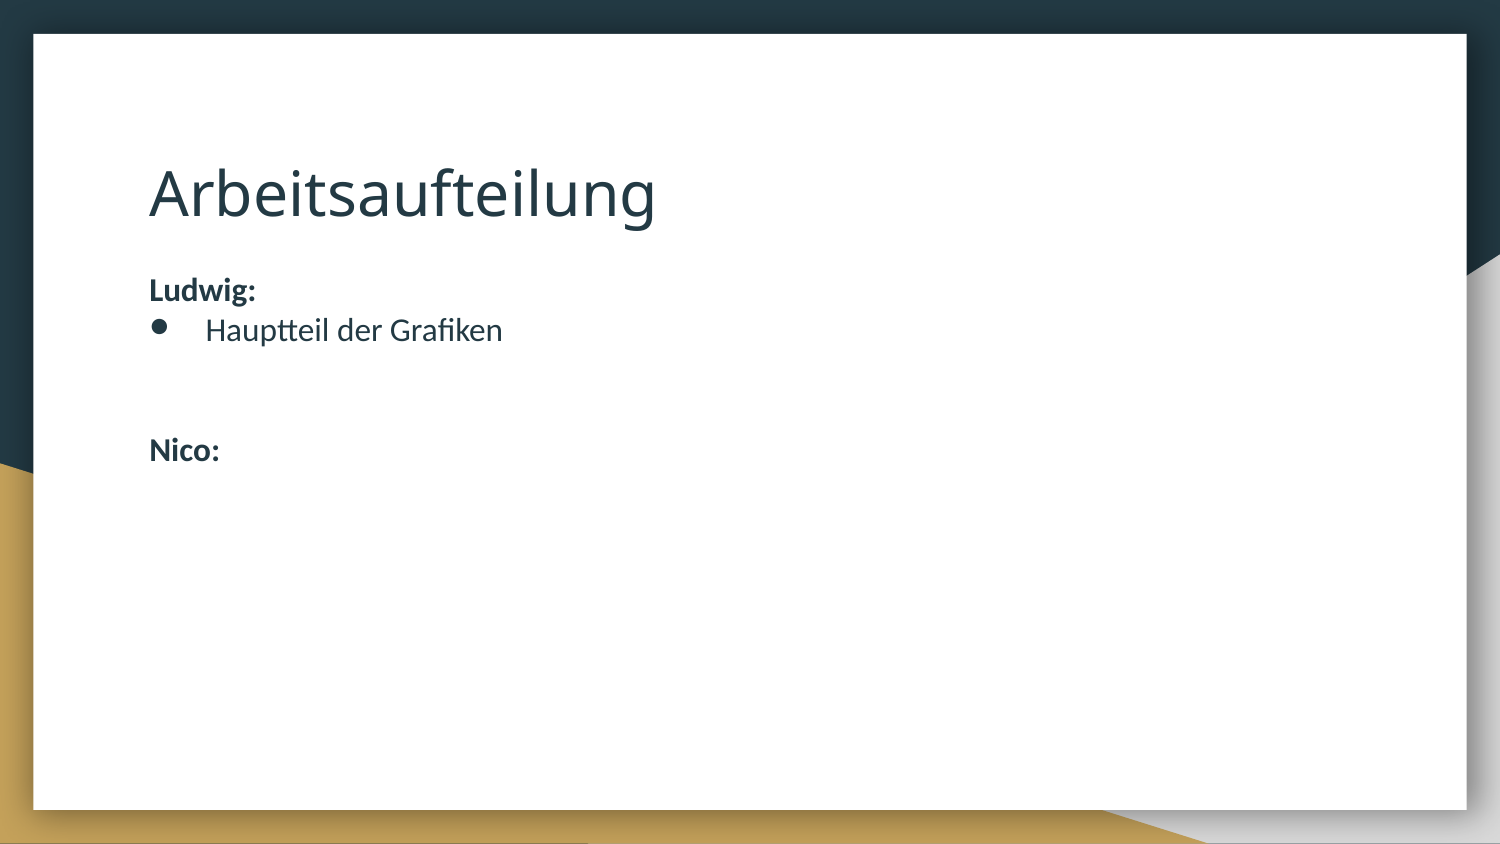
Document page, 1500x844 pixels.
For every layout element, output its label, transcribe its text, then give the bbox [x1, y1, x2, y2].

title Arbeitsaufteilung [134, 138, 1366, 253]
list Ludwig: Hauptteil der Grafiken Nico: [134, 253, 1366, 775]
